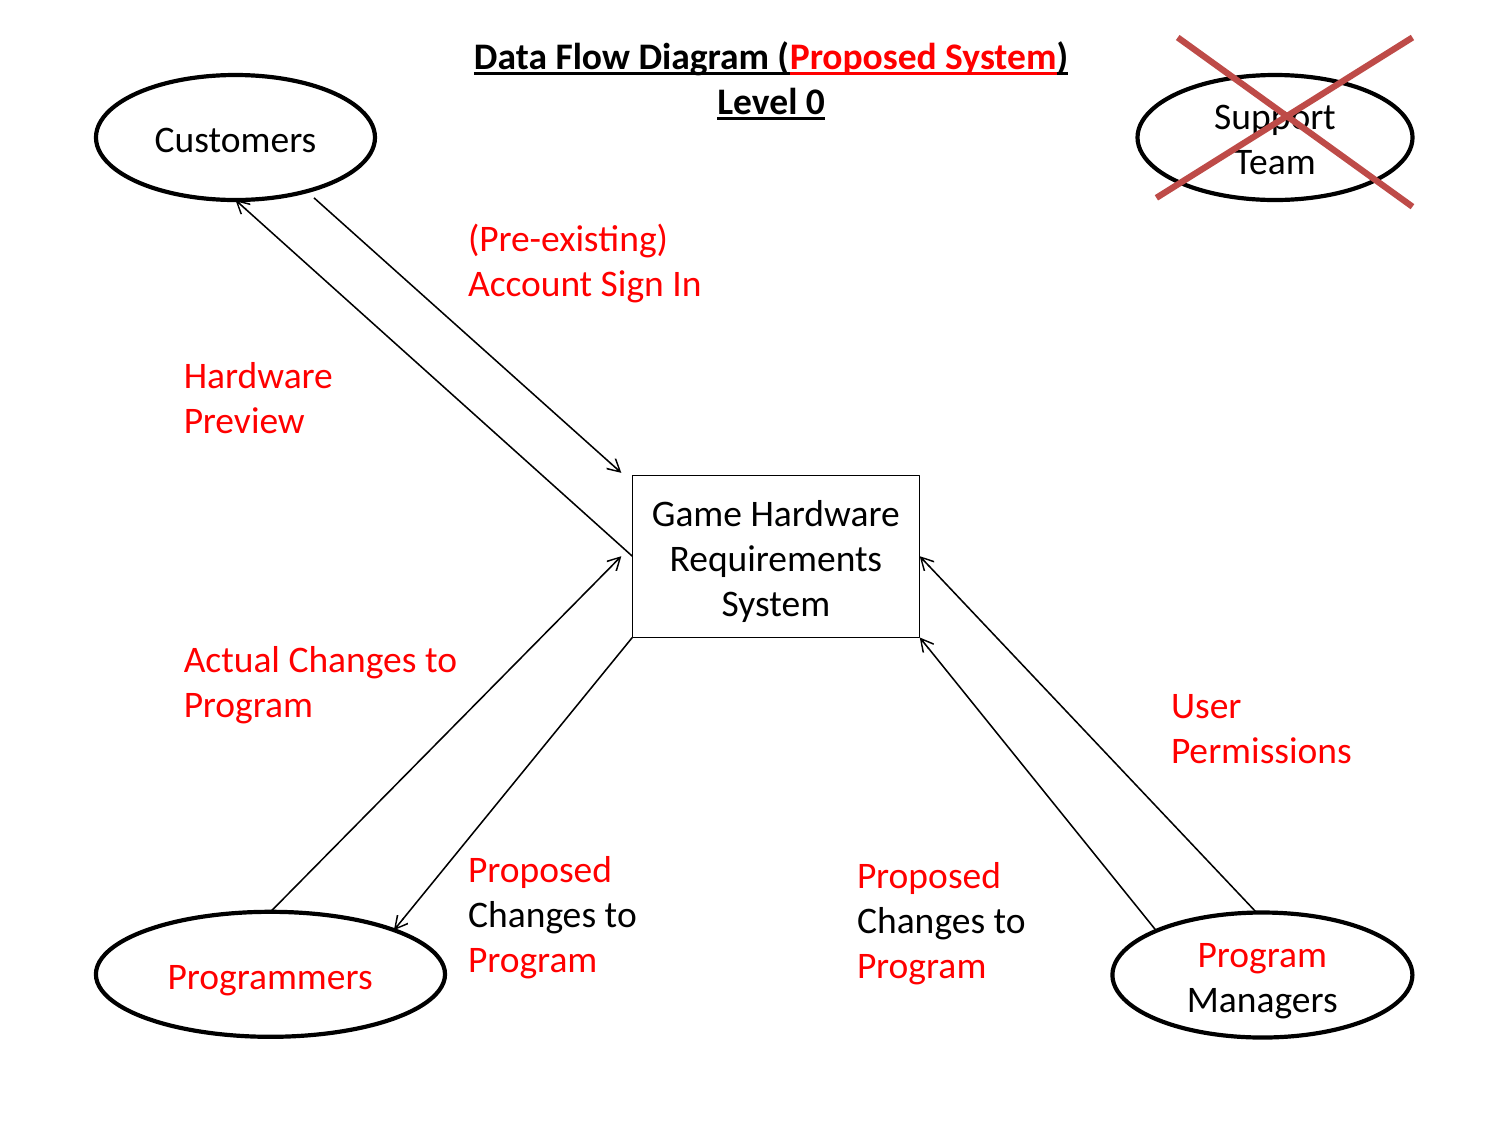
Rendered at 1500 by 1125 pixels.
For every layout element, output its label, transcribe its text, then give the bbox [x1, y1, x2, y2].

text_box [919, 555, 1256, 913]
text_box Proposed Changes to Program [453, 837, 760, 987]
text_box Proposed Changes to Program [842, 843, 1148, 994]
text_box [393, 637, 633, 931]
text_box Customers [93, 72, 378, 203]
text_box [270, 555, 622, 913]
text_box Game Hardware Requirements System [630, 473, 922, 639]
text_box Actual Changes to Program [168, 627, 265, 733]
text_box Support Team [1135, 107, 1151, 168]
text_box (Pre-existing) Account Sign In [637, 206, 760, 312]
text_box Program Managers [1116, 910, 1415, 1040]
text_box Hardware Preview [168, 343, 230, 449]
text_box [235, 199, 633, 557]
text_box Data Flow Diagram (Proposed System) Level 0 [453, 24, 1089, 130]
text_box User Permissions [1262, 673, 1463, 779]
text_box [919, 919, 1157, 932]
text_box Programmers [93, 909, 448, 1039]
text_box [1156, 37, 1413, 199]
